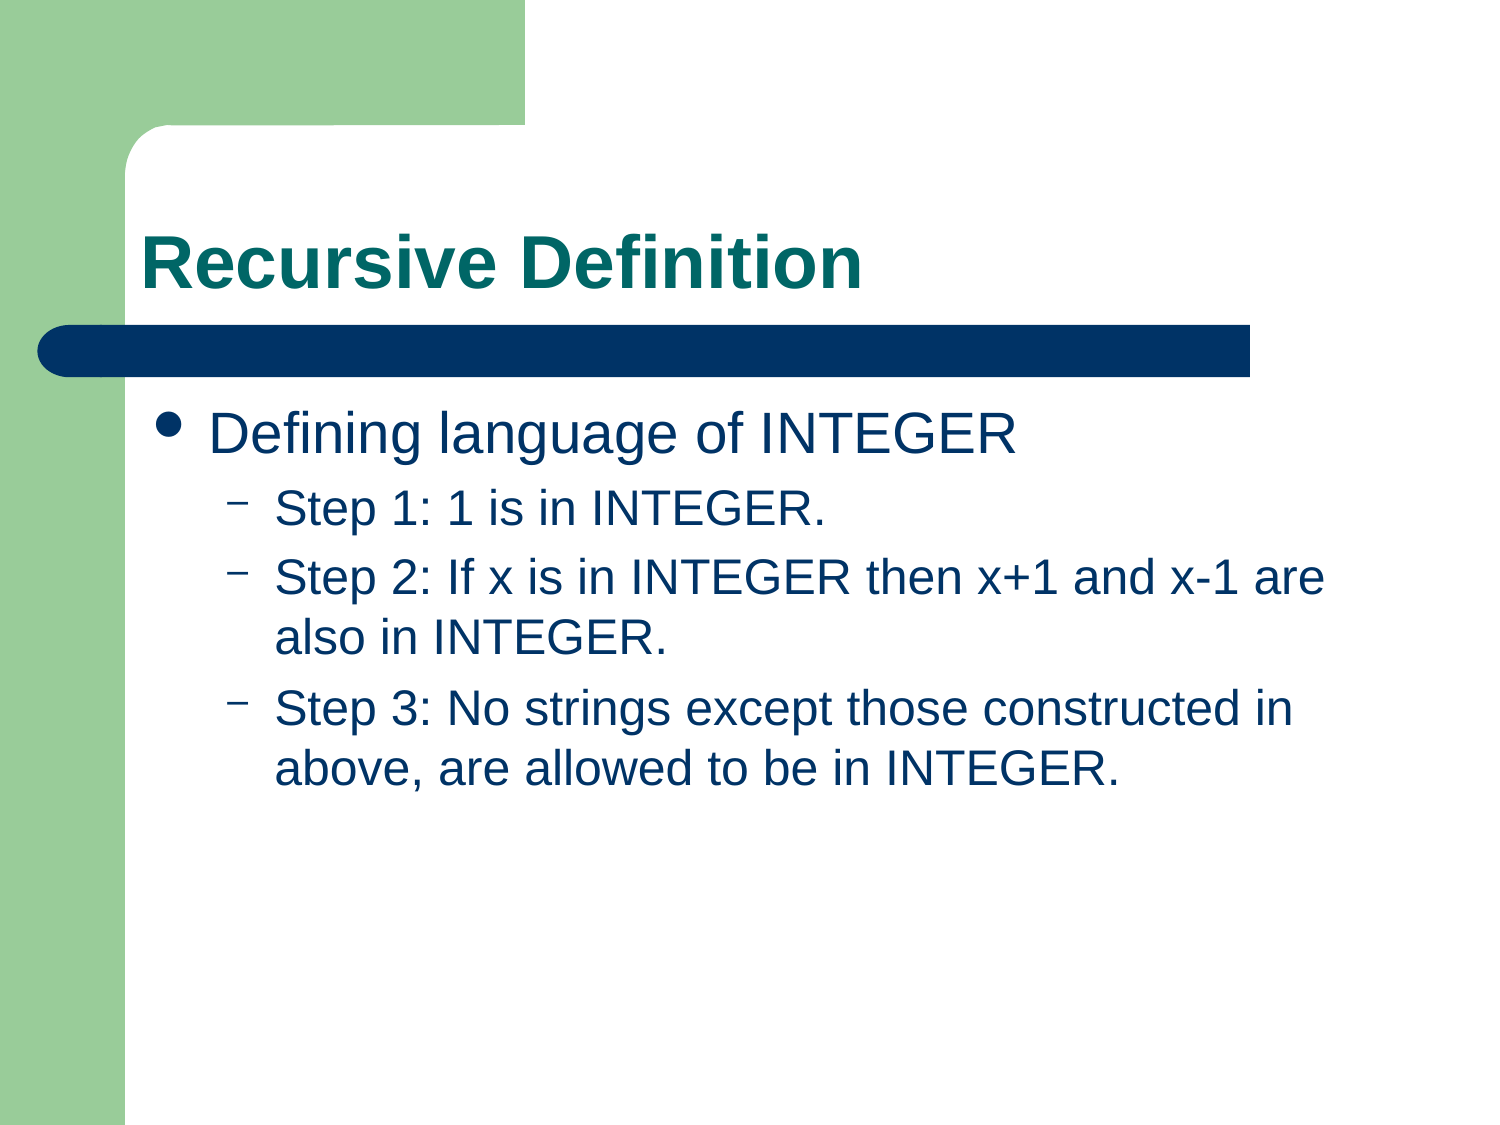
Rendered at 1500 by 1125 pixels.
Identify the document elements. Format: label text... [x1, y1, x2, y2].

title Recursive Definition [125, 125, 1425, 313]
list Defining language of INTEGER Step 1: 1 is in INTEGER. Step 2: If x is in INTEGER then x+1 and x-1 are also in INTEGER. Step 3: No strings except those constructed in above, are allowed to be in INTEGER. [137, 387, 1400, 999]
